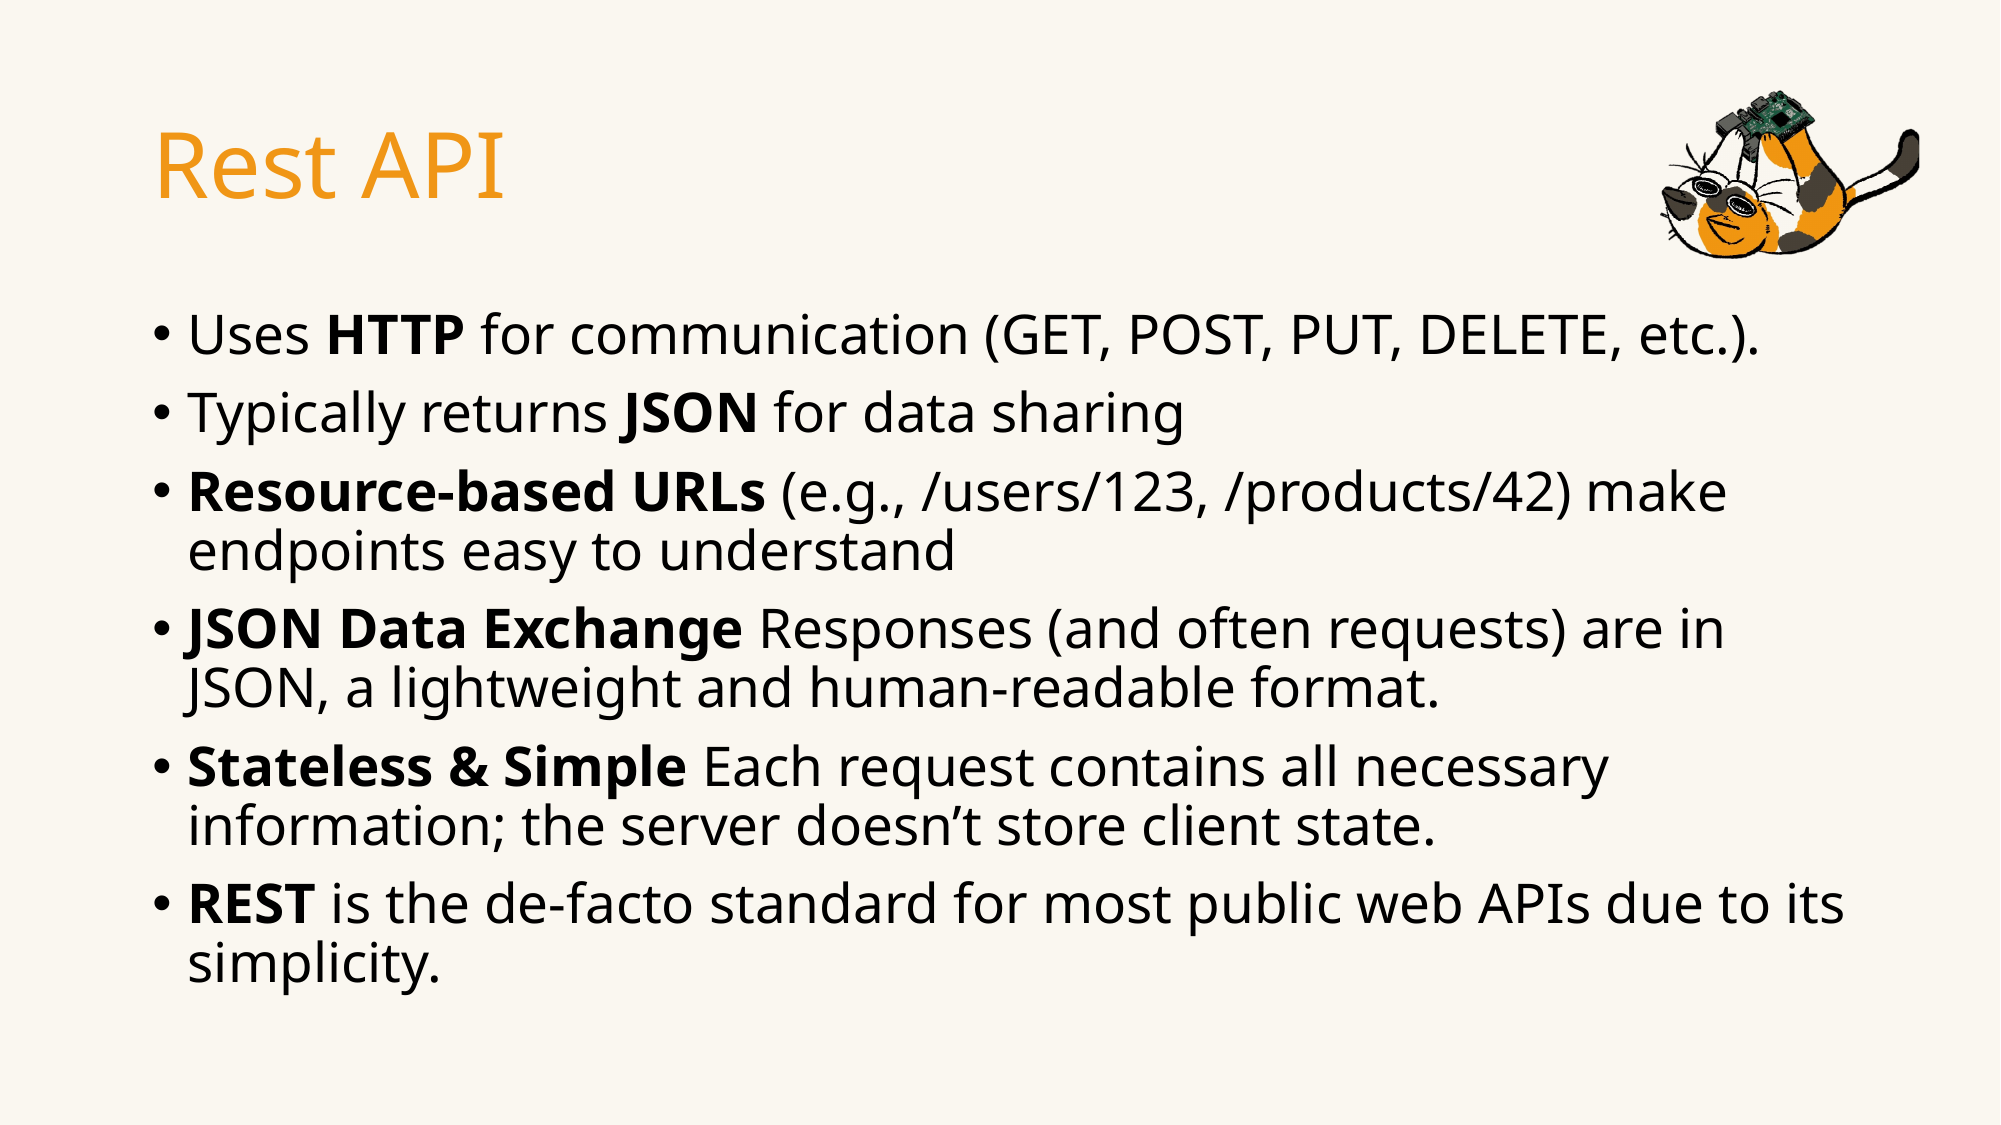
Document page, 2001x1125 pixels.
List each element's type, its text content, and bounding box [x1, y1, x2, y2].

title Rest API [137, 59, 1648, 278]
list Uses HTTP for communication (GET, POST, PUT, DELETE, etc.). Typically returns JSON for data sharing Resource-based URLs (e.g., /users/123, /products/42) make endpoints easy to understand JSON Data Exchange Responses (and often requests) are in JSON, a lightweight and human-readable format. Stateless & Simple Each request contains all necessary information; the server doesn’t store client state. REST is the de-facto standard for most public web APIs due to its simplicity. [137, 299, 1863, 1014]
picture [1648, 59, 1920, 278]
